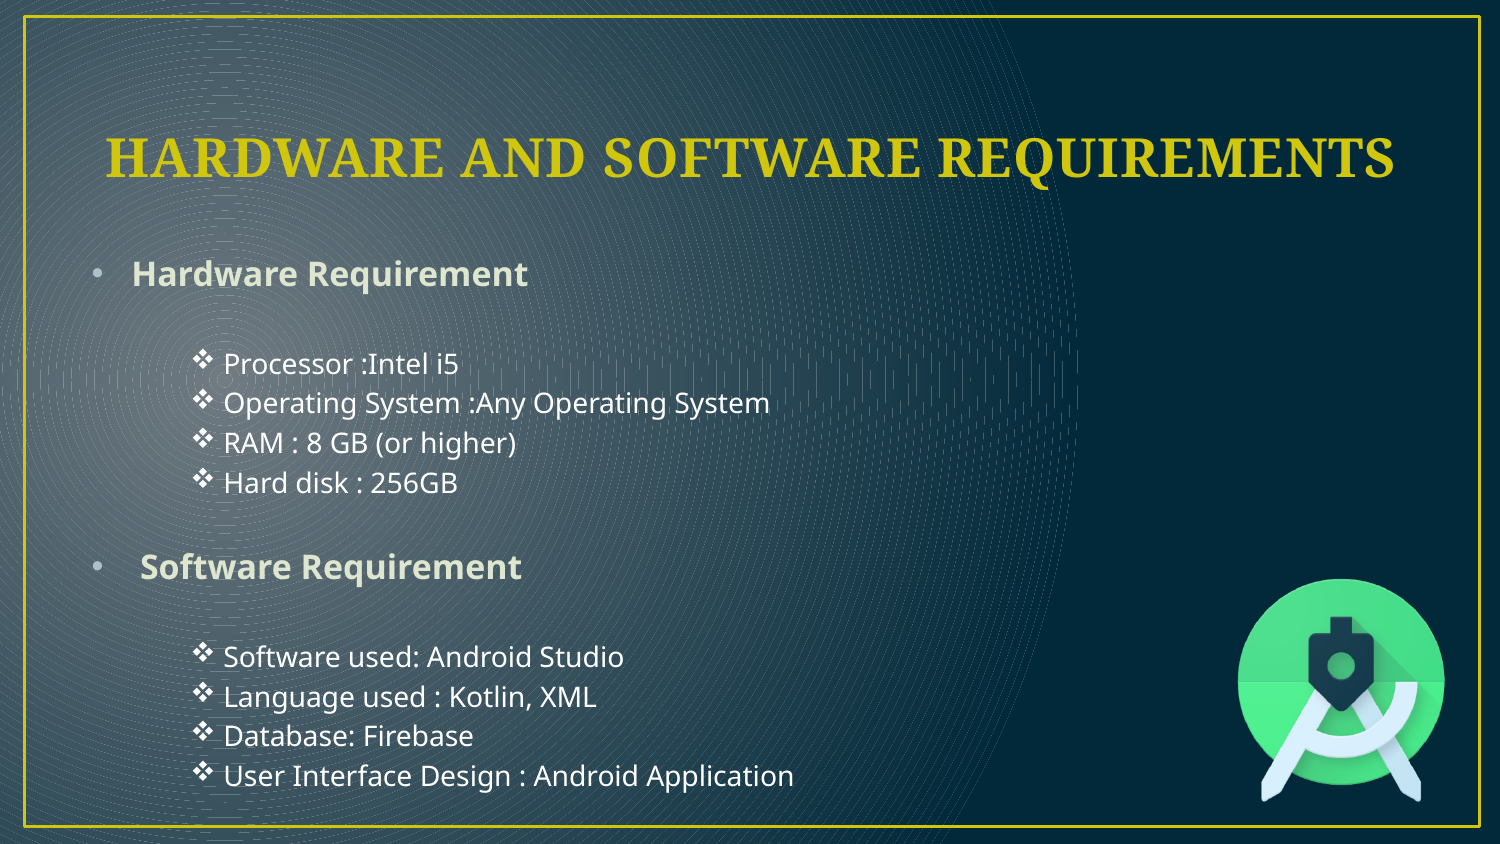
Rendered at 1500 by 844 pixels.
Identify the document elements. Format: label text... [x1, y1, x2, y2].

list Hardware Requirement Processor :Intel i5 Operating System :Any Operating System RAM : 8 GB (or higher) Hard disk : 256GB Software Requirement Software used: Android Studio Language used : Kotlin, XML Database: Firebase User Interface Design : Android Application [76, 244, 1427, 802]
title HARDWARE AND SOFTWARE REQUIREMENTS [76, 55, 1427, 197]
picture [1238, 579, 1444, 801]
